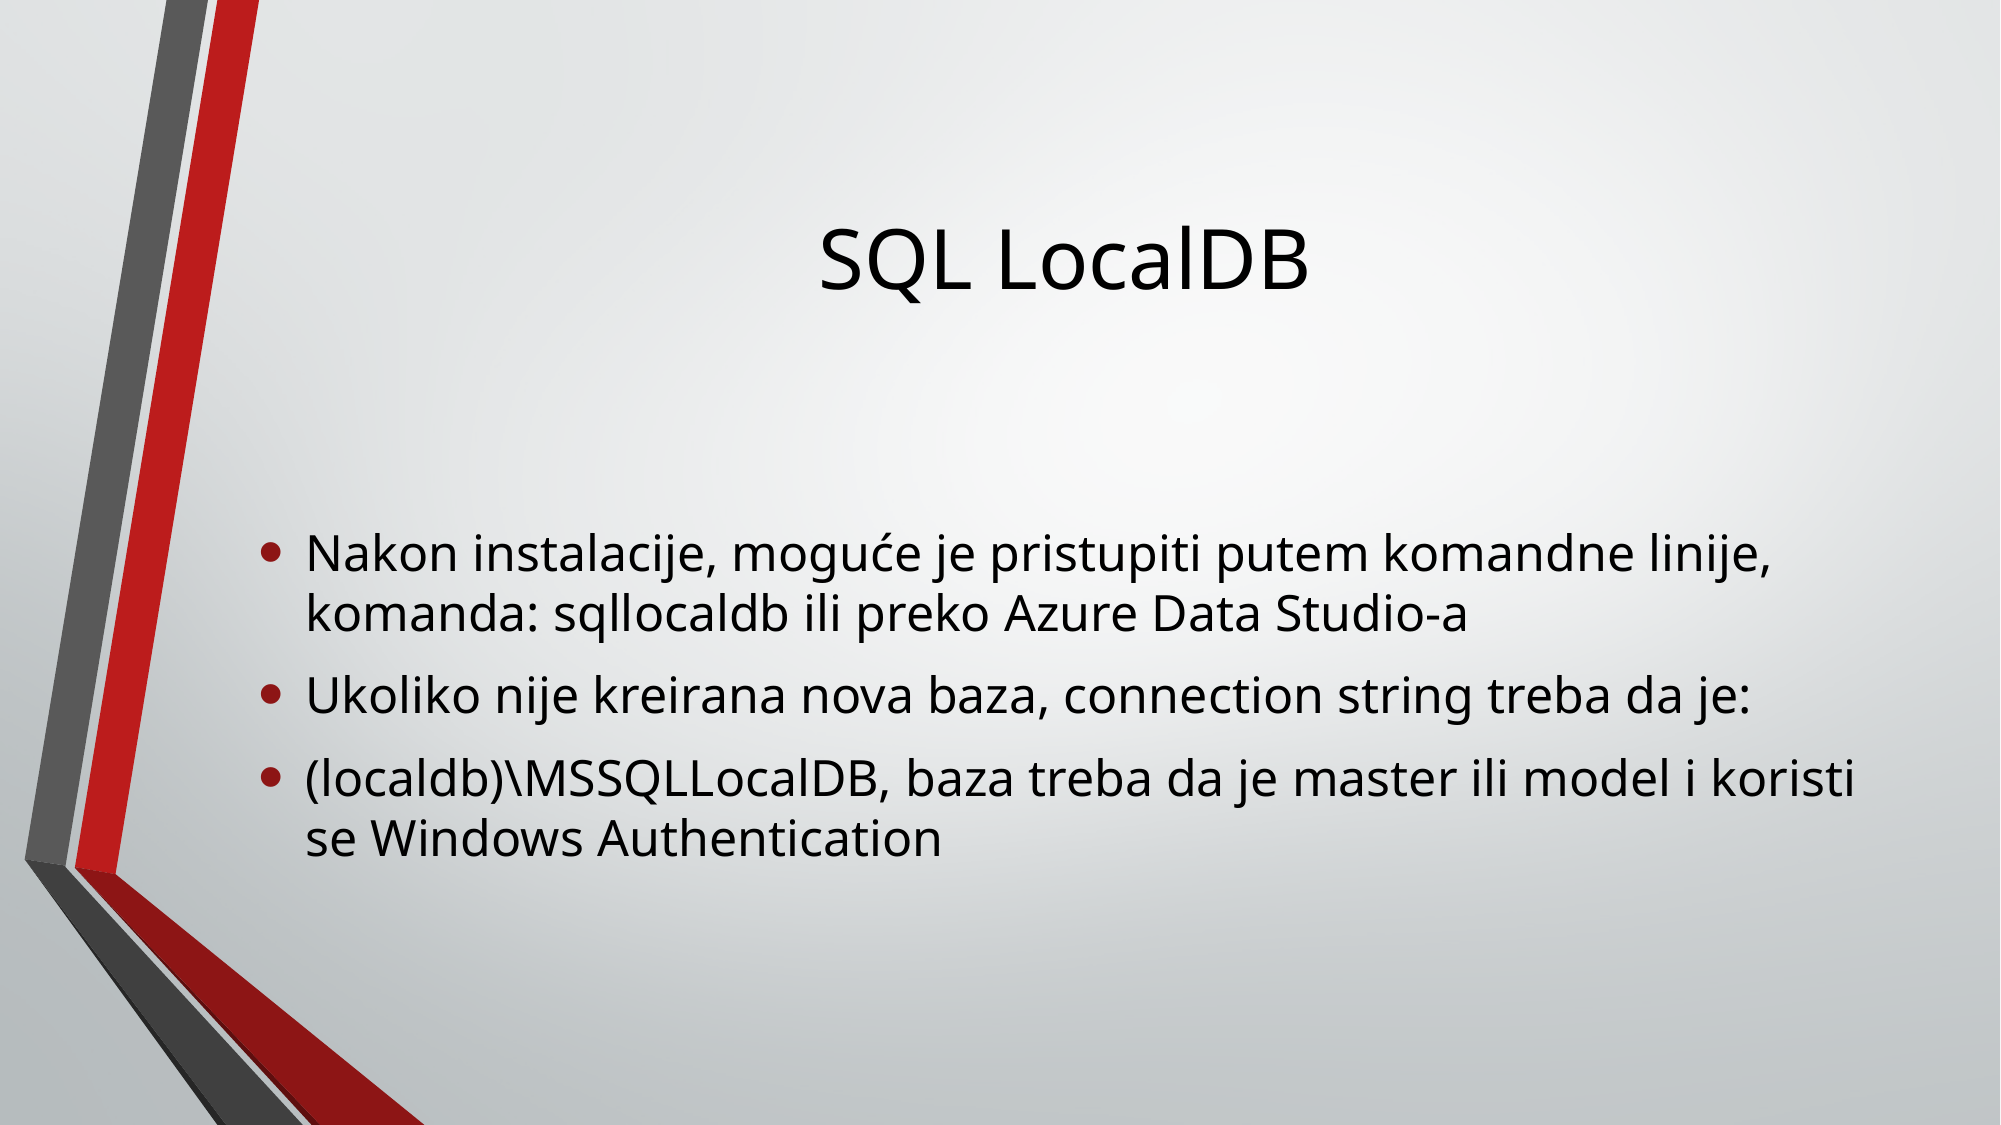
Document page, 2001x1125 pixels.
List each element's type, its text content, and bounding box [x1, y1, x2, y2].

list Nakon instalacije, moguće je pristupiti putem komandne linije, komanda: sqllocaldb ili preko Azure Data Studio-a Ukoliko nije kreirana nova baza, connection string treba da je: (localdb)\MSSQLLocalDB, baza treba da je master ili model i koristi se Windows Authentication [243, 437, 1887, 950]
title SQL LocalDB [243, 112, 1887, 400]
